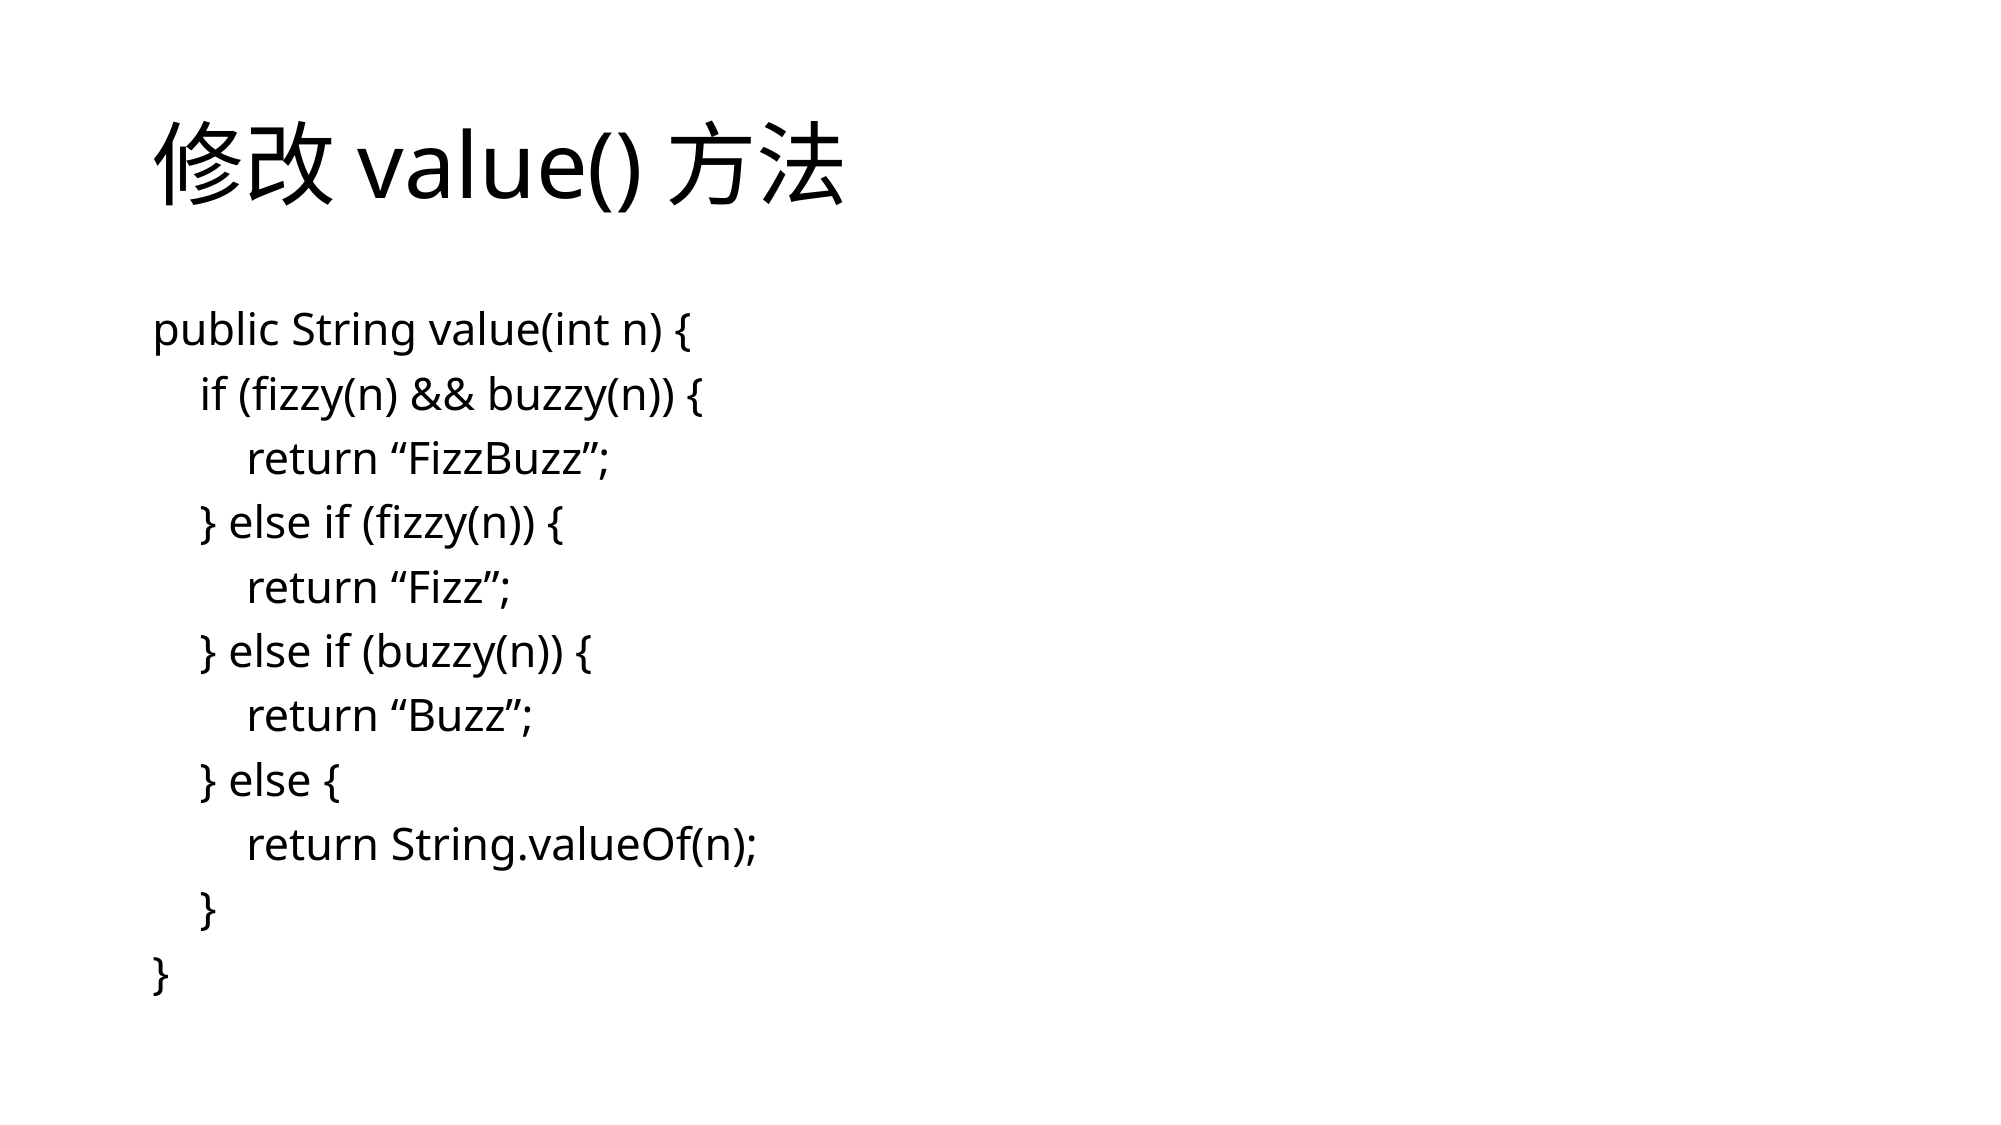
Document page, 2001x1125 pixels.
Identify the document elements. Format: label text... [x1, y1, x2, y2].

list public String value(int n) { if (fizzy(n) && buzzy(n)) { return “FizzBuzz”; } else if (fizzy(n)) { return “Fizz”; } else if (buzzy(n)) { return “Buzz”; } else { return String.valueOf(n); } } [137, 299, 1863, 1014]
title 修改value()方法 [137, 59, 1863, 278]
